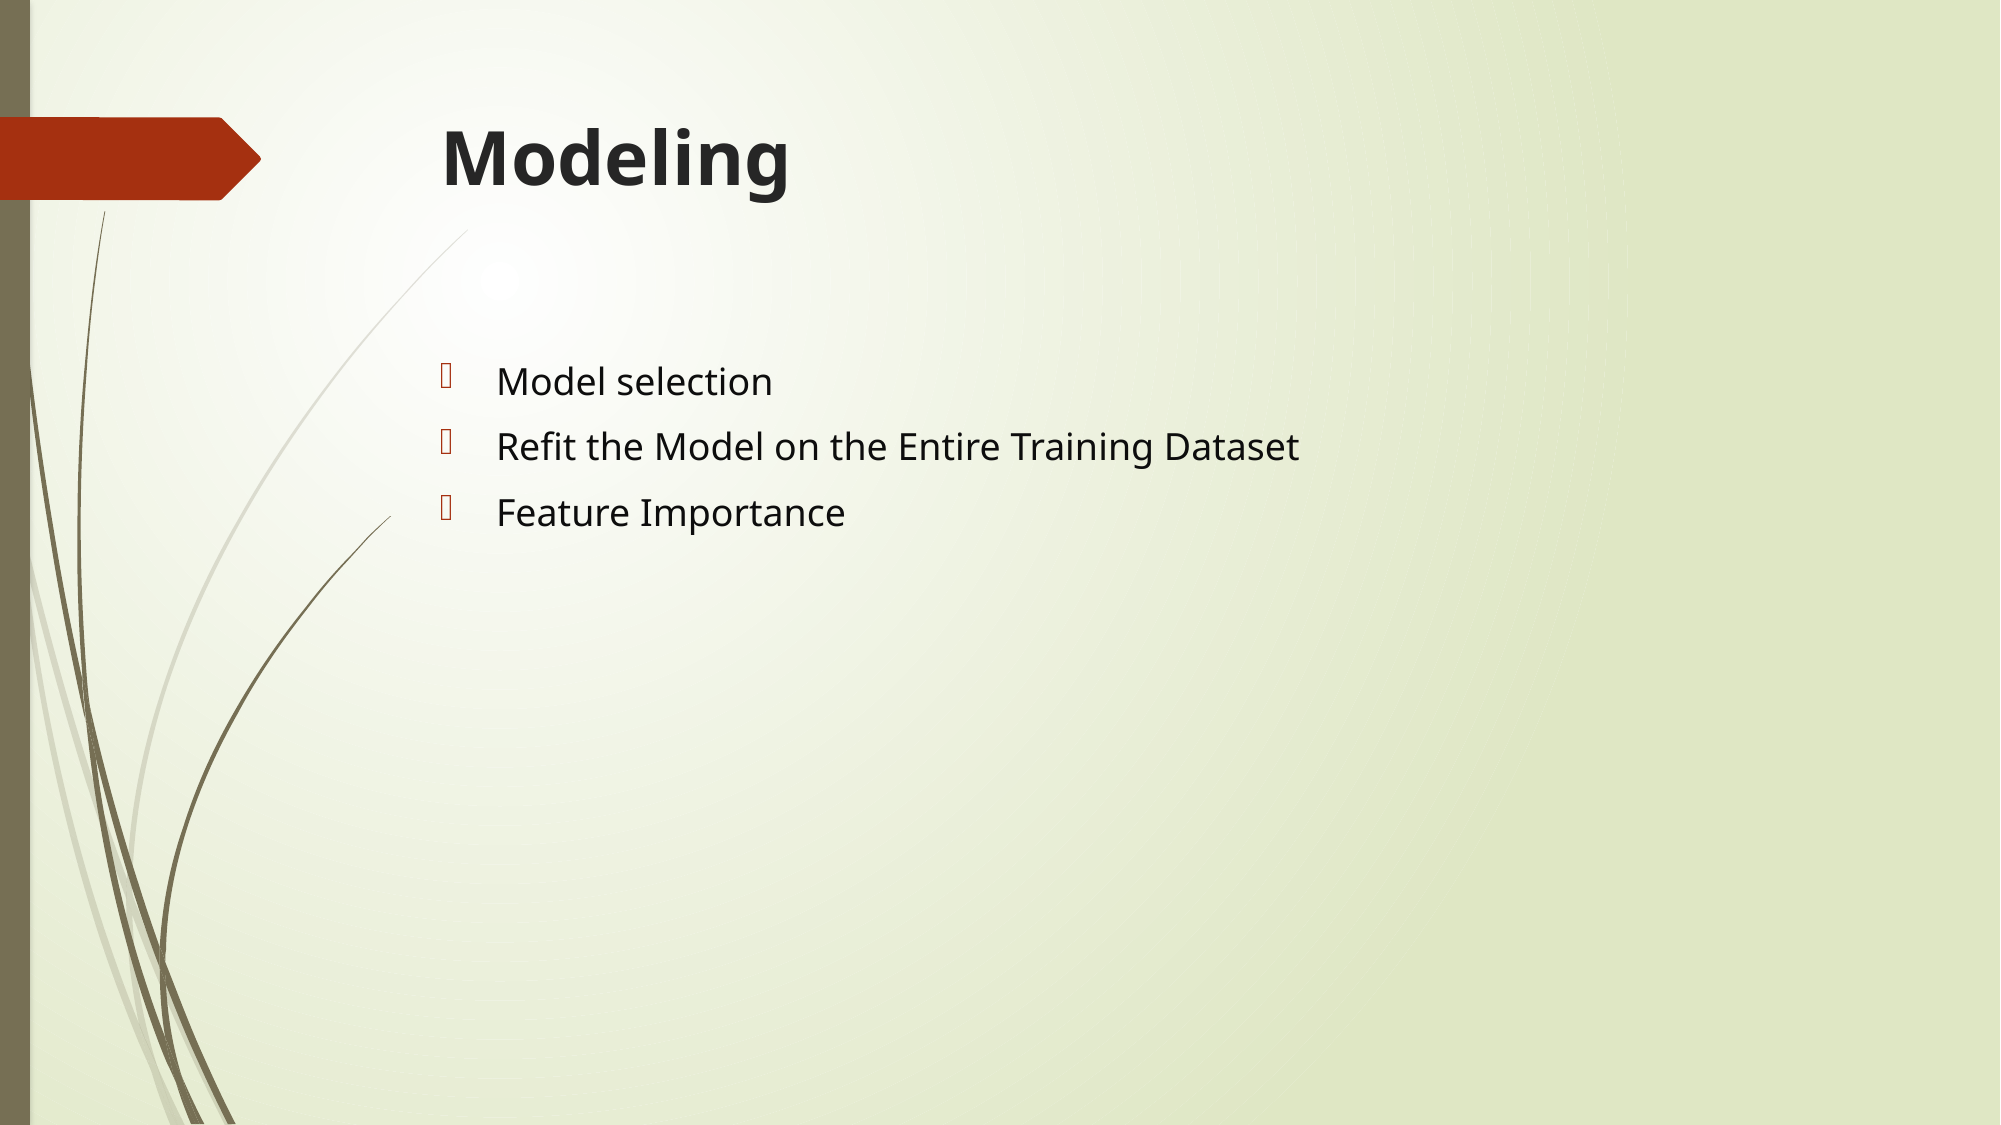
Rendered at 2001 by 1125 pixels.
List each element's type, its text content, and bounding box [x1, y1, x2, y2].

title Modeling [425, 102, 1888, 313]
list Model selection Refit the Model on the Entire Training Dataset Feature Importance [424, 350, 1888, 970]
